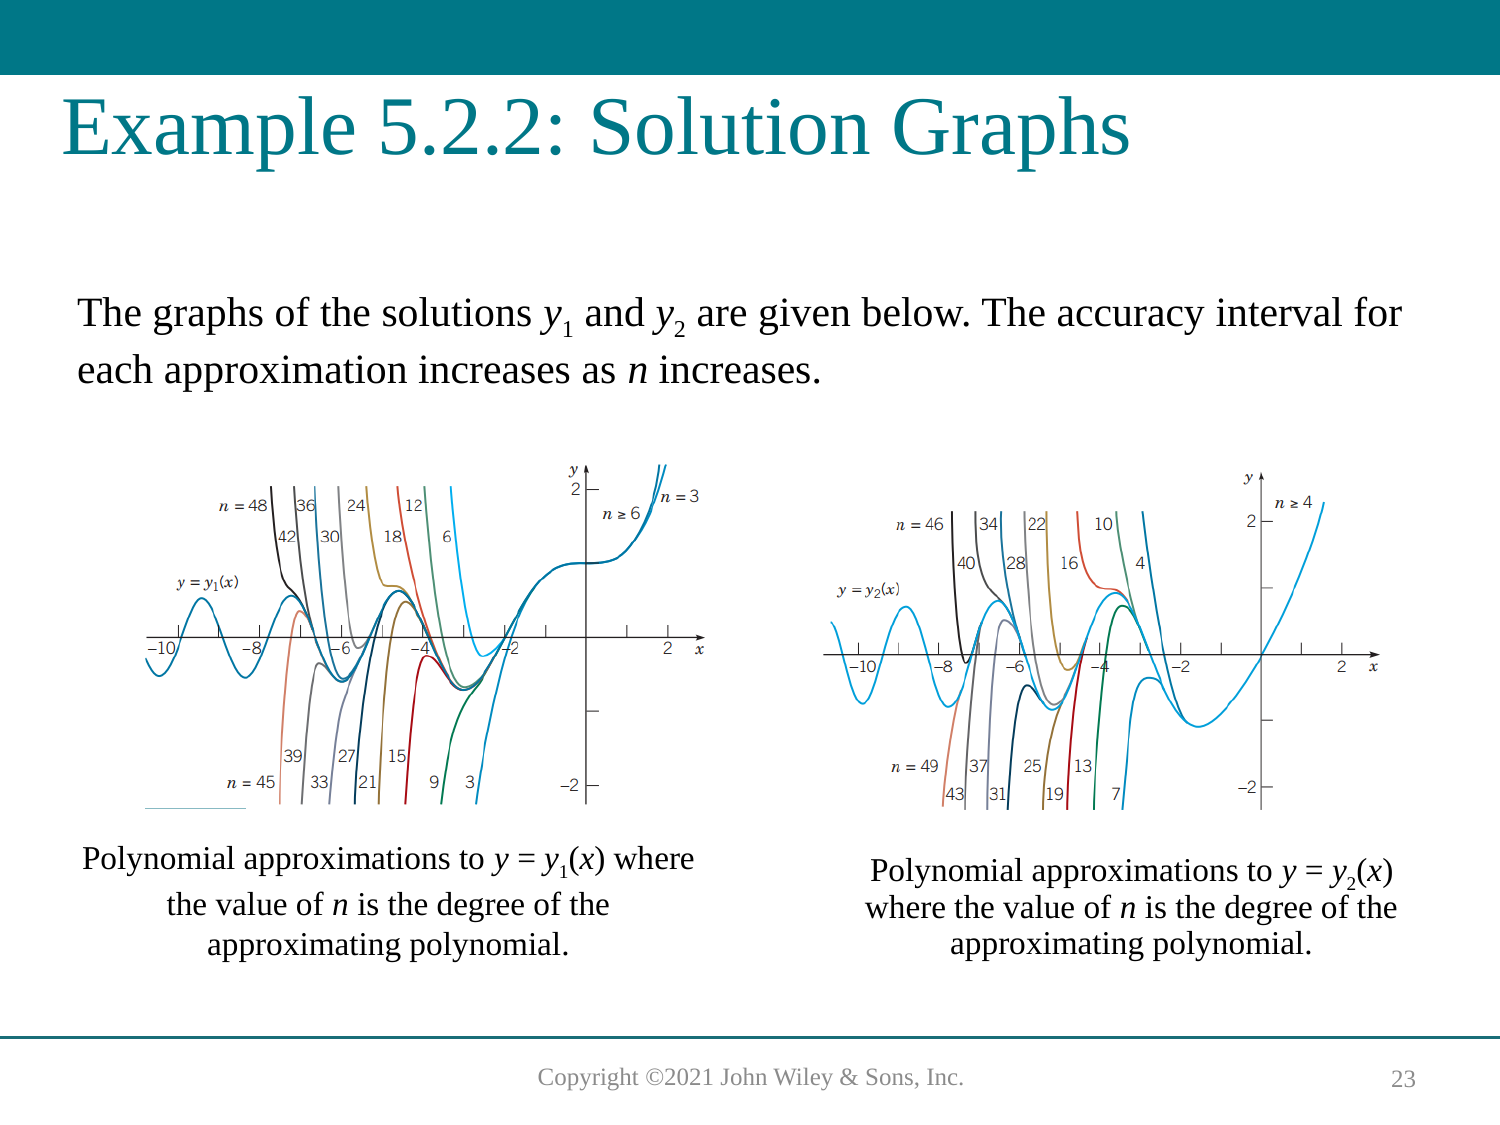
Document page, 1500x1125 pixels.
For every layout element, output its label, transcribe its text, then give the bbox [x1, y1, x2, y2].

list Polynomial approximations to y = y1(x) where the value of n is the degree of the approximating polynomial. [64, 829, 713, 1013]
list Polynomial approximations to y = y2(x) where the value of n is the degree of the approximating polynomial. [819, 841, 1445, 988]
picture [112, 427, 720, 809]
title Example 5.2.2: Solution Graphs [46, 75, 1447, 263]
list The graphs of the solutions y1 and y2 are given below. The accuracy interval for each approximation increases as n increases. [62, 277, 1463, 404]
picture [799, 439, 1392, 813]
